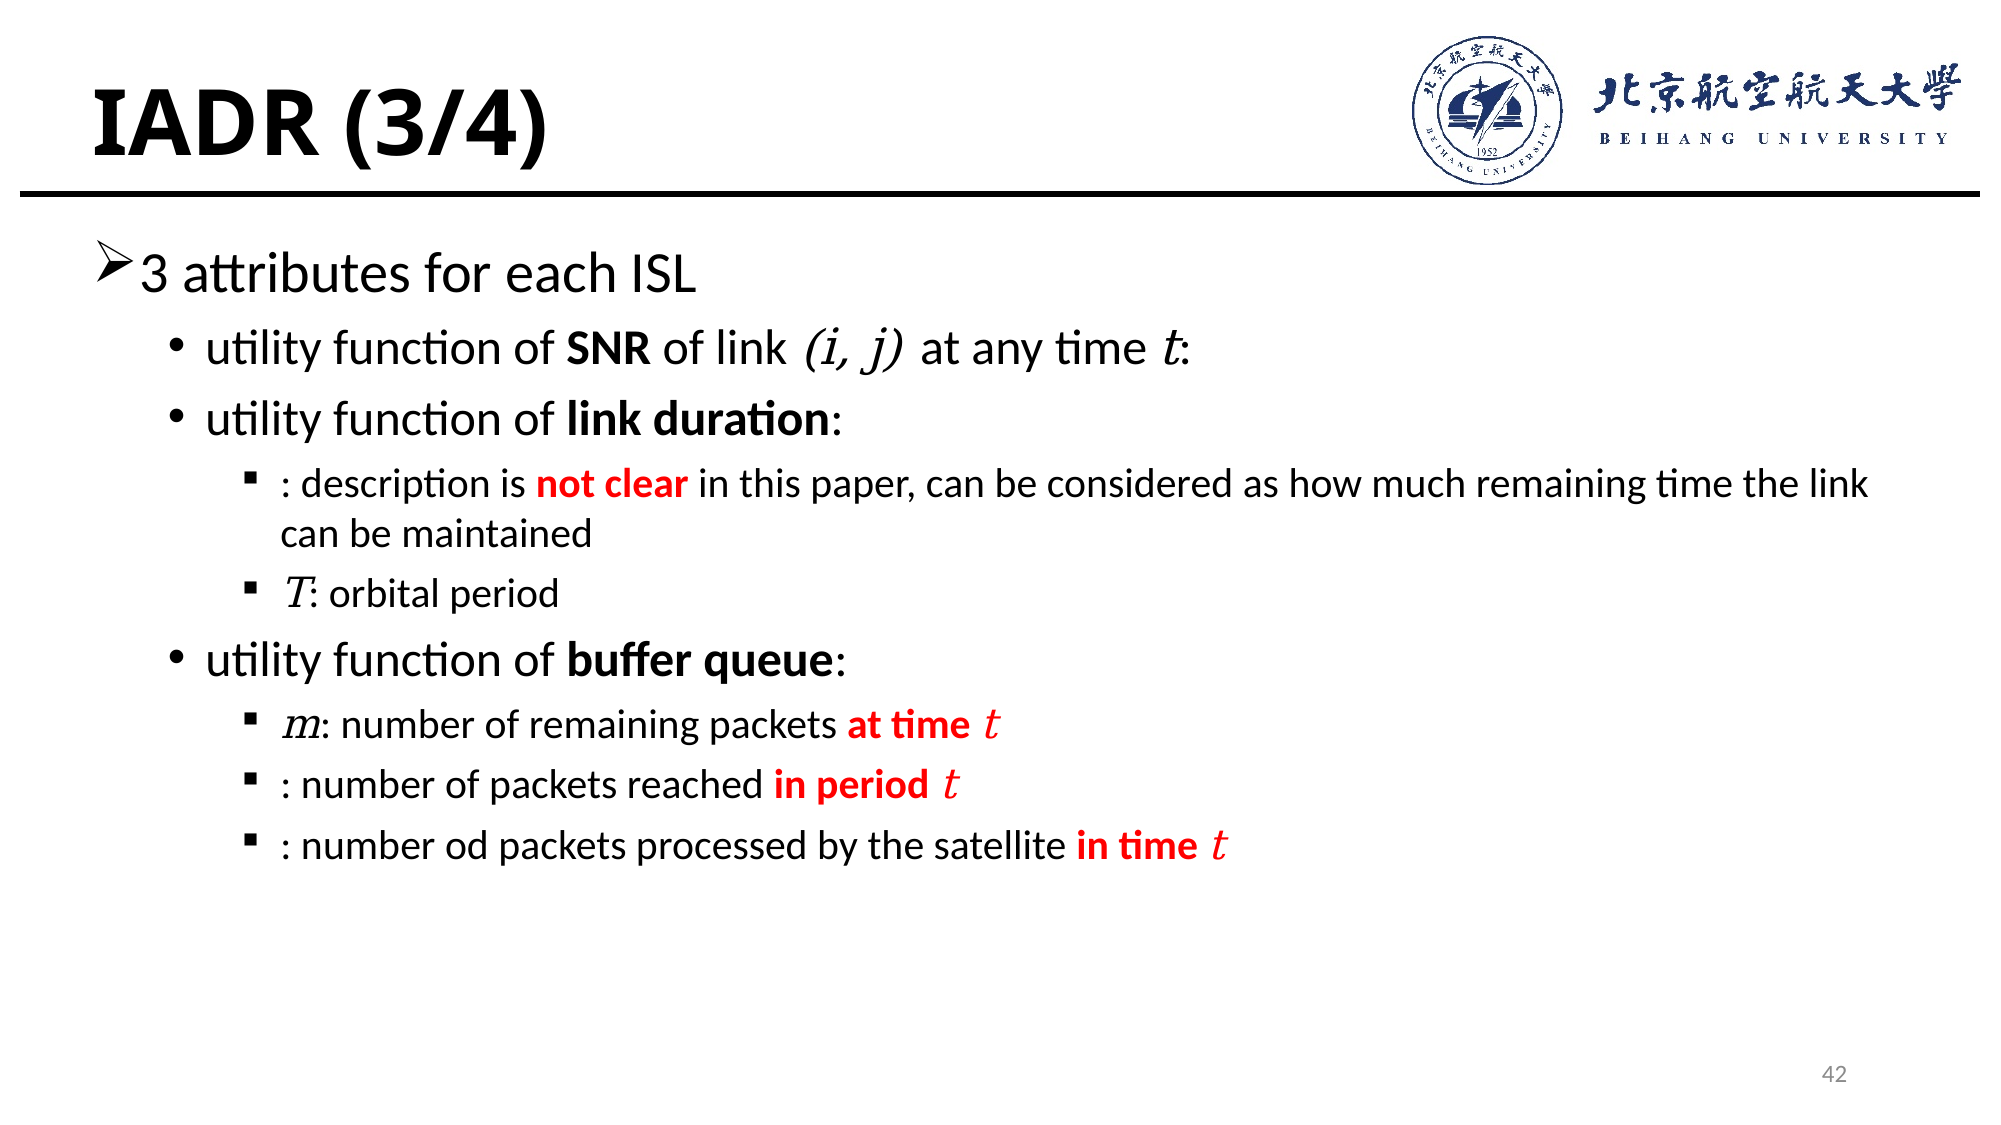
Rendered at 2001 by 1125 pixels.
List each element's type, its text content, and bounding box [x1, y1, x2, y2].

picture [1412, 36, 1961, 185]
slide_number 42 [1412, 1042, 1863, 1103]
title IADR (3/4) [78, 41, 1333, 211]
